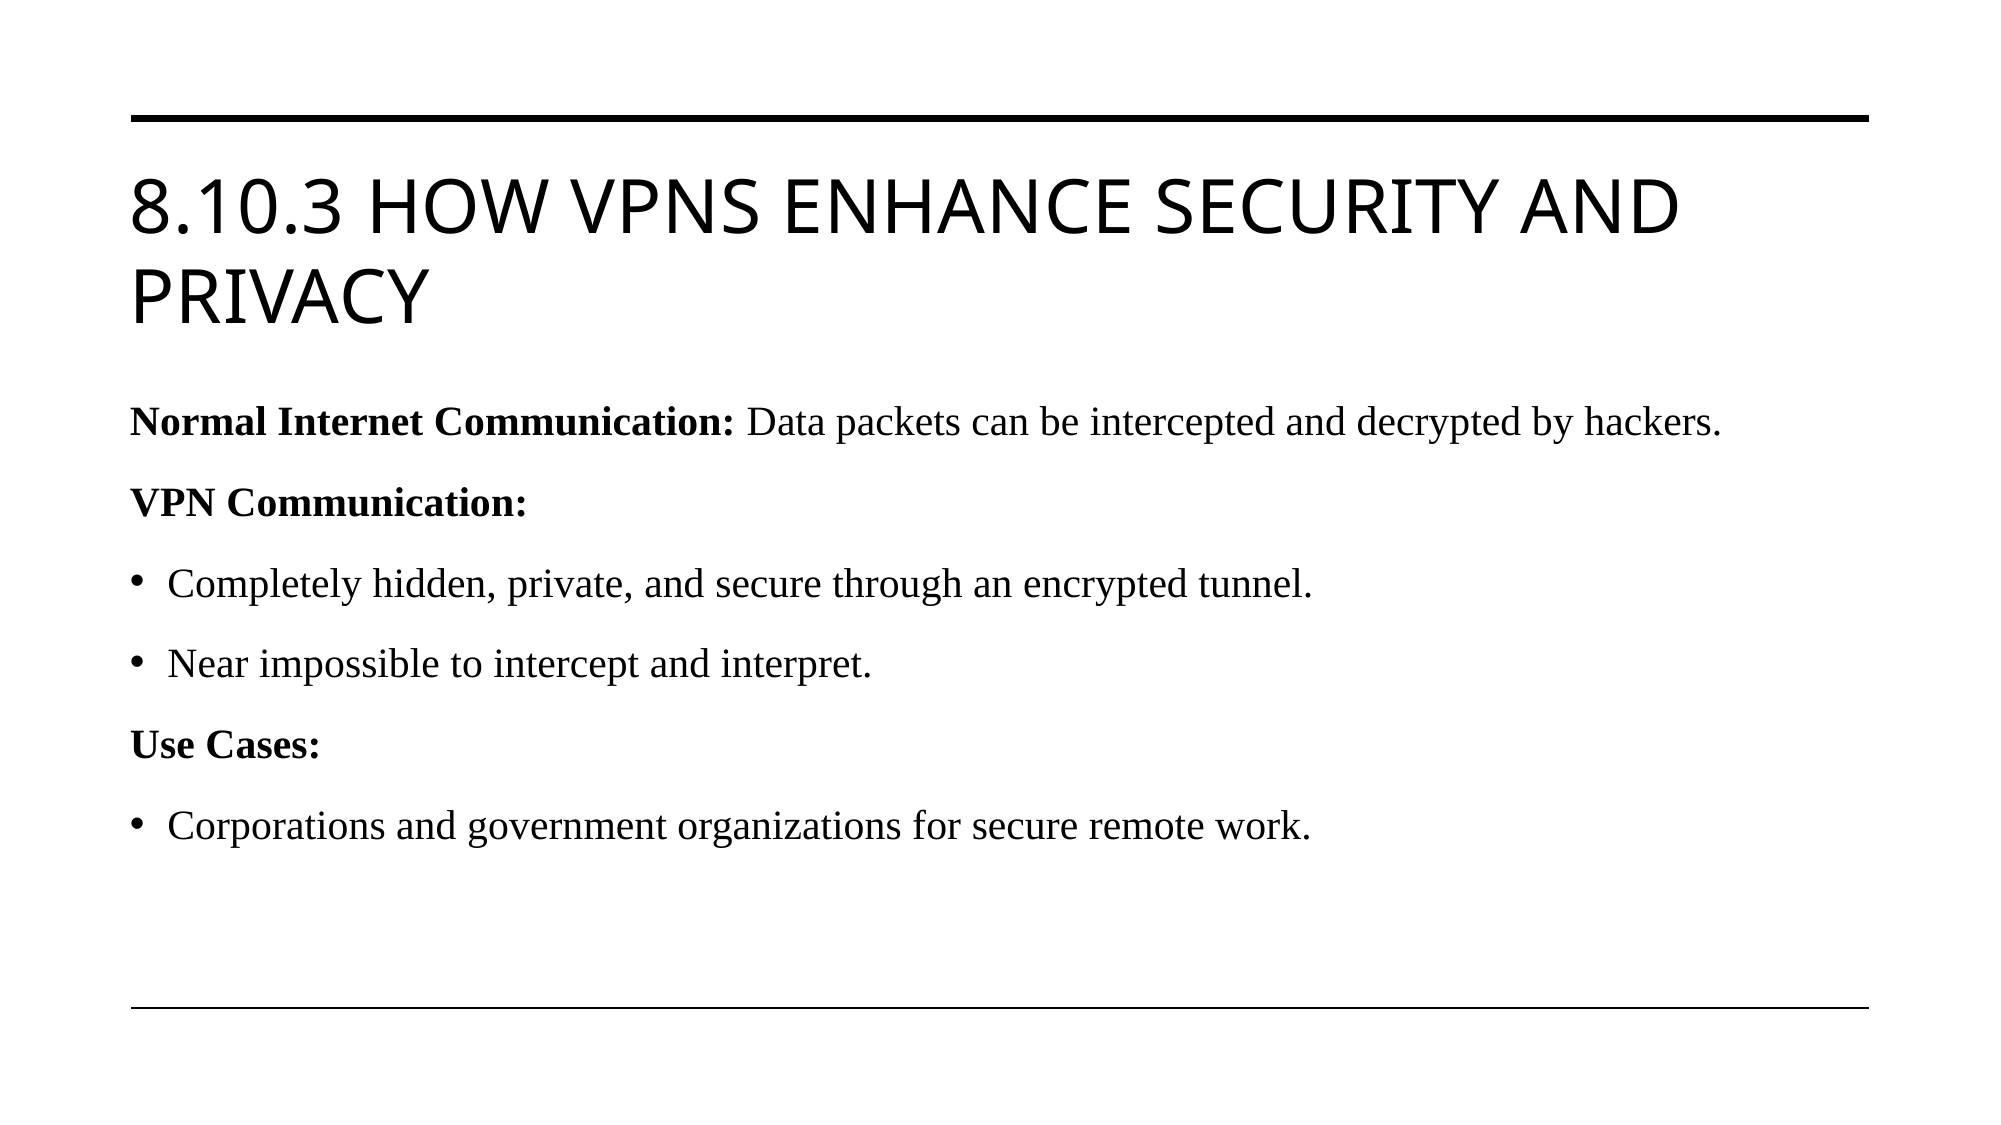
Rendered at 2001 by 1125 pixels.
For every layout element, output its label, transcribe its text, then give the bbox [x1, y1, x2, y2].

title 8.10.3 How VPNs Enhance Security and Privacy [114, 151, 1869, 376]
list Normal Internet Communication: Data packets can be intercepted and decrypted by hackers. VPN Communication: Completely hidden, private, and secure through an encrypted tunnel. Near impossible to intercept and interpret. Use Cases: Corporations and government organizations for secure remote work. [114, 376, 1869, 973]
